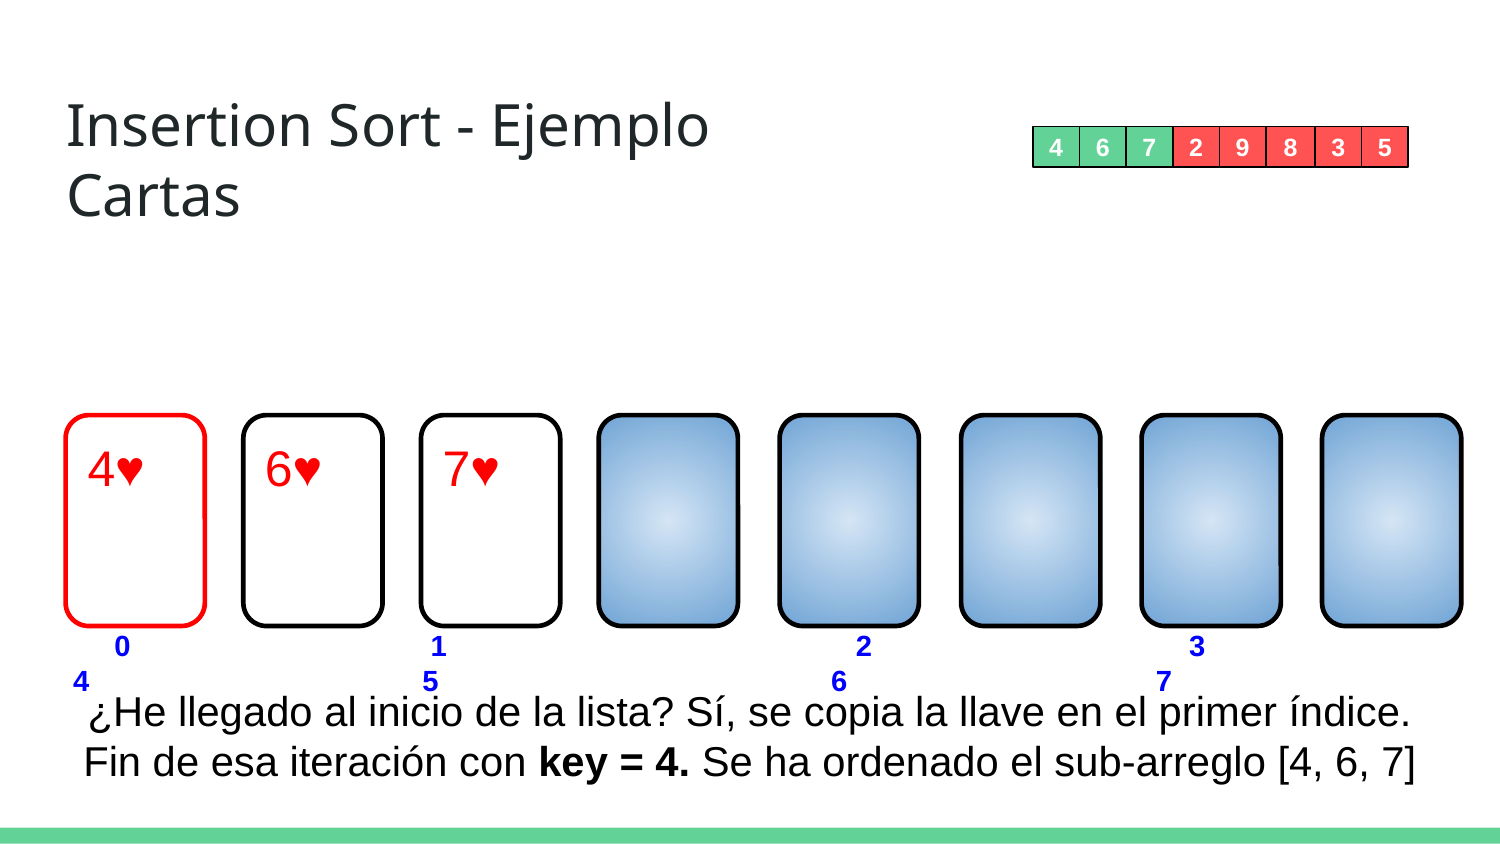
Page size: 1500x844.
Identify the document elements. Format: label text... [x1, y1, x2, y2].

text_box [598, 415, 738, 611]
text_box 2 [1172, 126, 1219, 167]
text_box ¿He llegado al inicio de la lista? Sí, se copia la llave en el primer índice. Fin de esa iteración con key = 4. Se ha ordenado el sub-arreglo [4, 6, 7] [51, 669, 1449, 814]
text_box [961, 415, 1101, 611]
text_box 4 [1032, 126, 1079, 167]
text_box [779, 415, 919, 611]
text_box 9 [1219, 126, 1266, 167]
text_box 6♥ [243, 415, 383, 611]
text_box 4♥ [65, 415, 205, 611]
text_box 7♥ [421, 415, 561, 611]
text_box 0 1 2 3 4 5 6 7 [58, 611, 1465, 661]
text_box 6 [1079, 126, 1126, 167]
text_box 3 [1315, 126, 1361, 167]
text_box 5 [1361, 126, 1409, 167]
title Insertion Sort - Ejemplo Cartas [51, 72, 871, 167]
text_box 7 [1126, 126, 1172, 167]
text_box 8 [1266, 126, 1315, 167]
text_box [1322, 415, 1462, 611]
text_box [1141, 415, 1281, 611]
